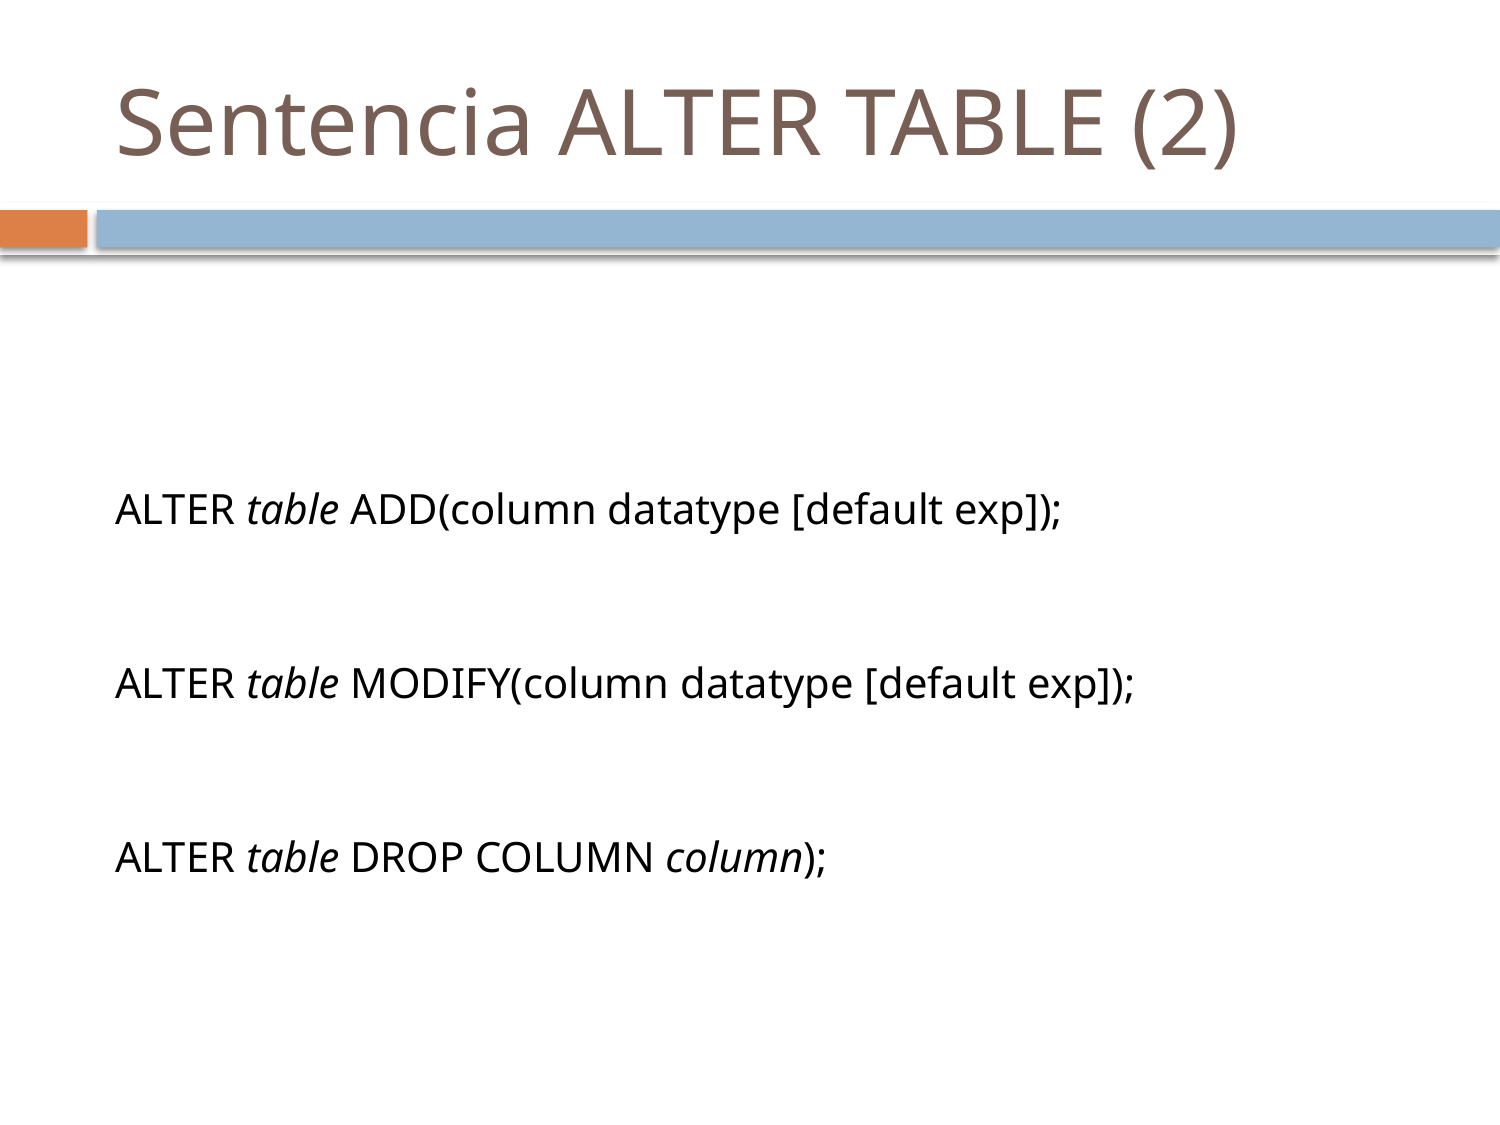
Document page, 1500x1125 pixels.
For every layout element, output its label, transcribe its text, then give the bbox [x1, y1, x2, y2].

list ALTER table ADD(column datatype [default exp]); ALTER table MODIFY(column datatype [default exp]); ALTER table DROP COLUMN column); [100, 262, 1438, 1000]
title Sentencia ALTER TABLE (2) [100, 37, 1438, 200]
